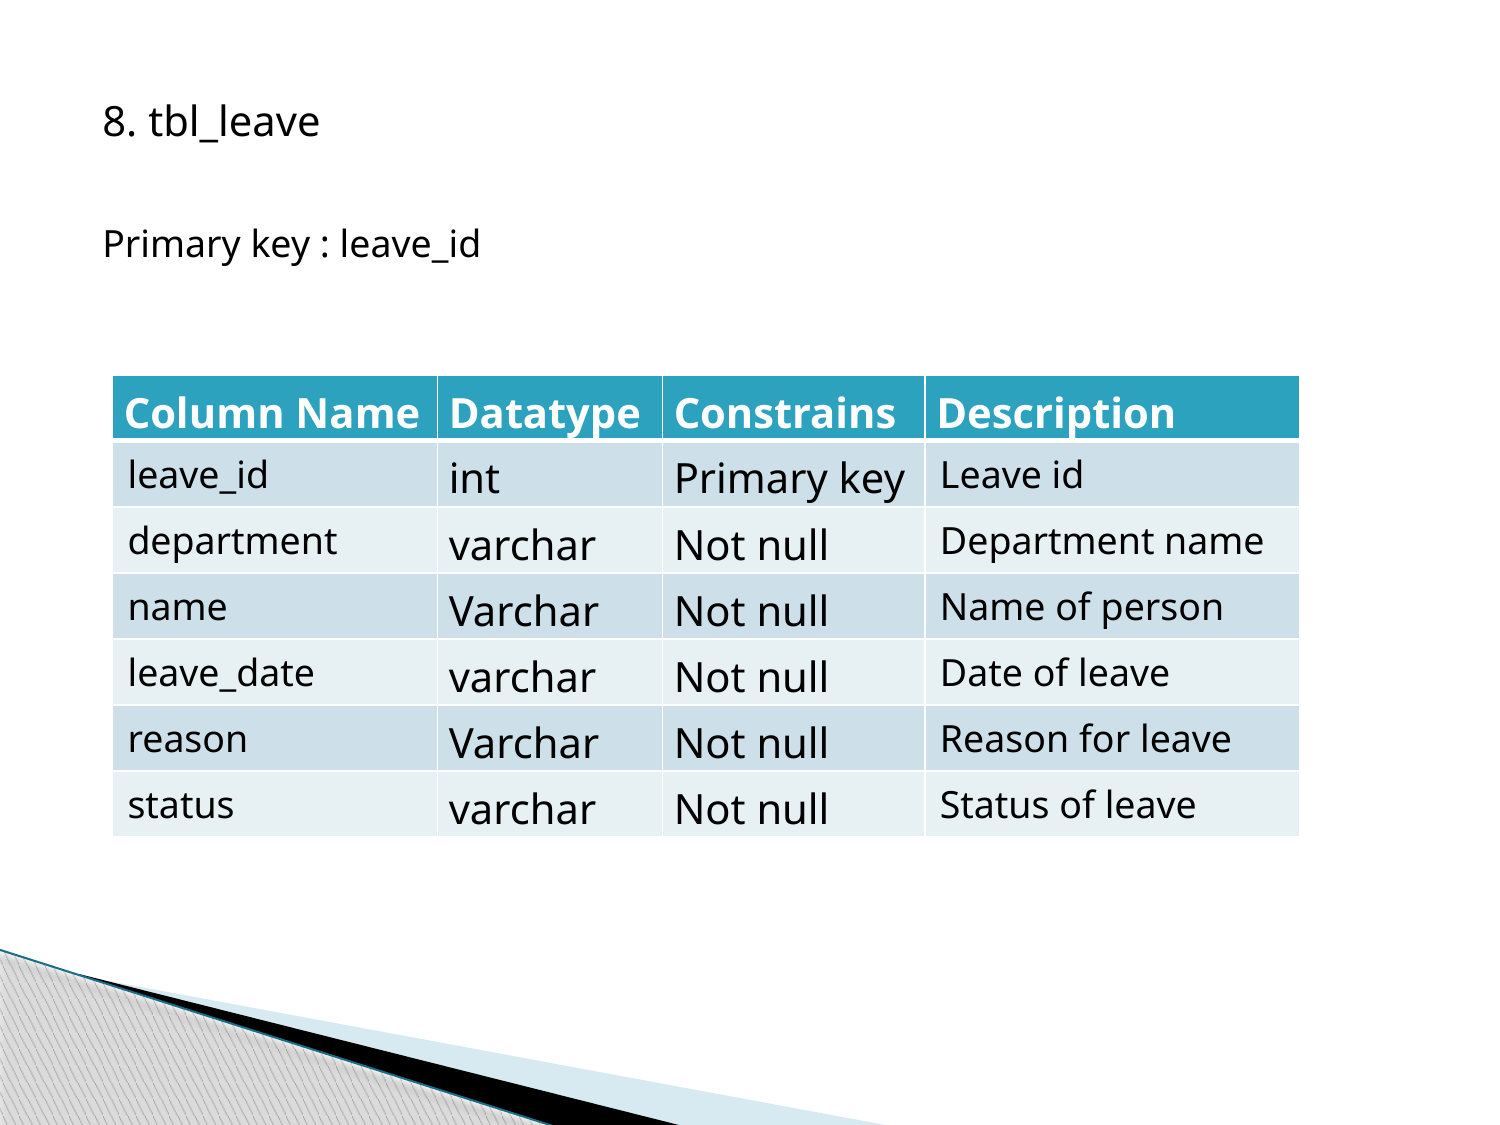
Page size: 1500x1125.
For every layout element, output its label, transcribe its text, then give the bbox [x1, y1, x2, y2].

table_header Column Name [113, 376, 437, 438]
table_header Constrains [663, 376, 924, 438]
table_cell varchar [438, 508, 662, 572]
text_box 8. tbl_leave [87, 87, 588, 153]
table_cell status [113, 772, 437, 836]
table_cell Primary key [663, 443, 924, 506]
table_cell Not null [663, 706, 924, 770]
table_cell Varchar [438, 706, 662, 770]
table_header Description [926, 376, 1299, 438]
table_cell Not null [663, 574, 924, 638]
table_cell int [438, 443, 662, 506]
table_cell Name of person [926, 574, 1299, 638]
table_cell Not null [663, 772, 924, 836]
table_cell reason [113, 706, 437, 770]
table_header Datatype [438, 376, 662, 438]
table_cell Leave id [926, 443, 1299, 506]
table_cell Not null [663, 640, 924, 704]
table_cell Department name [926, 508, 1299, 572]
text_box Primary key : leave_id [87, 212, 575, 273]
table_cell Status of leave [926, 772, 1299, 836]
table_cell varchar [438, 772, 662, 836]
table_cell Date of leave [926, 640, 1299, 704]
table_cell leave_date [113, 640, 437, 704]
table_cell Not null [663, 508, 924, 572]
table_cell Varchar [438, 574, 662, 638]
table_cell leave_id [113, 443, 437, 506]
table_cell varchar [438, 640, 662, 704]
table_cell name [113, 574, 437, 638]
table_cell Reason for leave [926, 706, 1299, 770]
table_cell department [113, 508, 437, 572]
